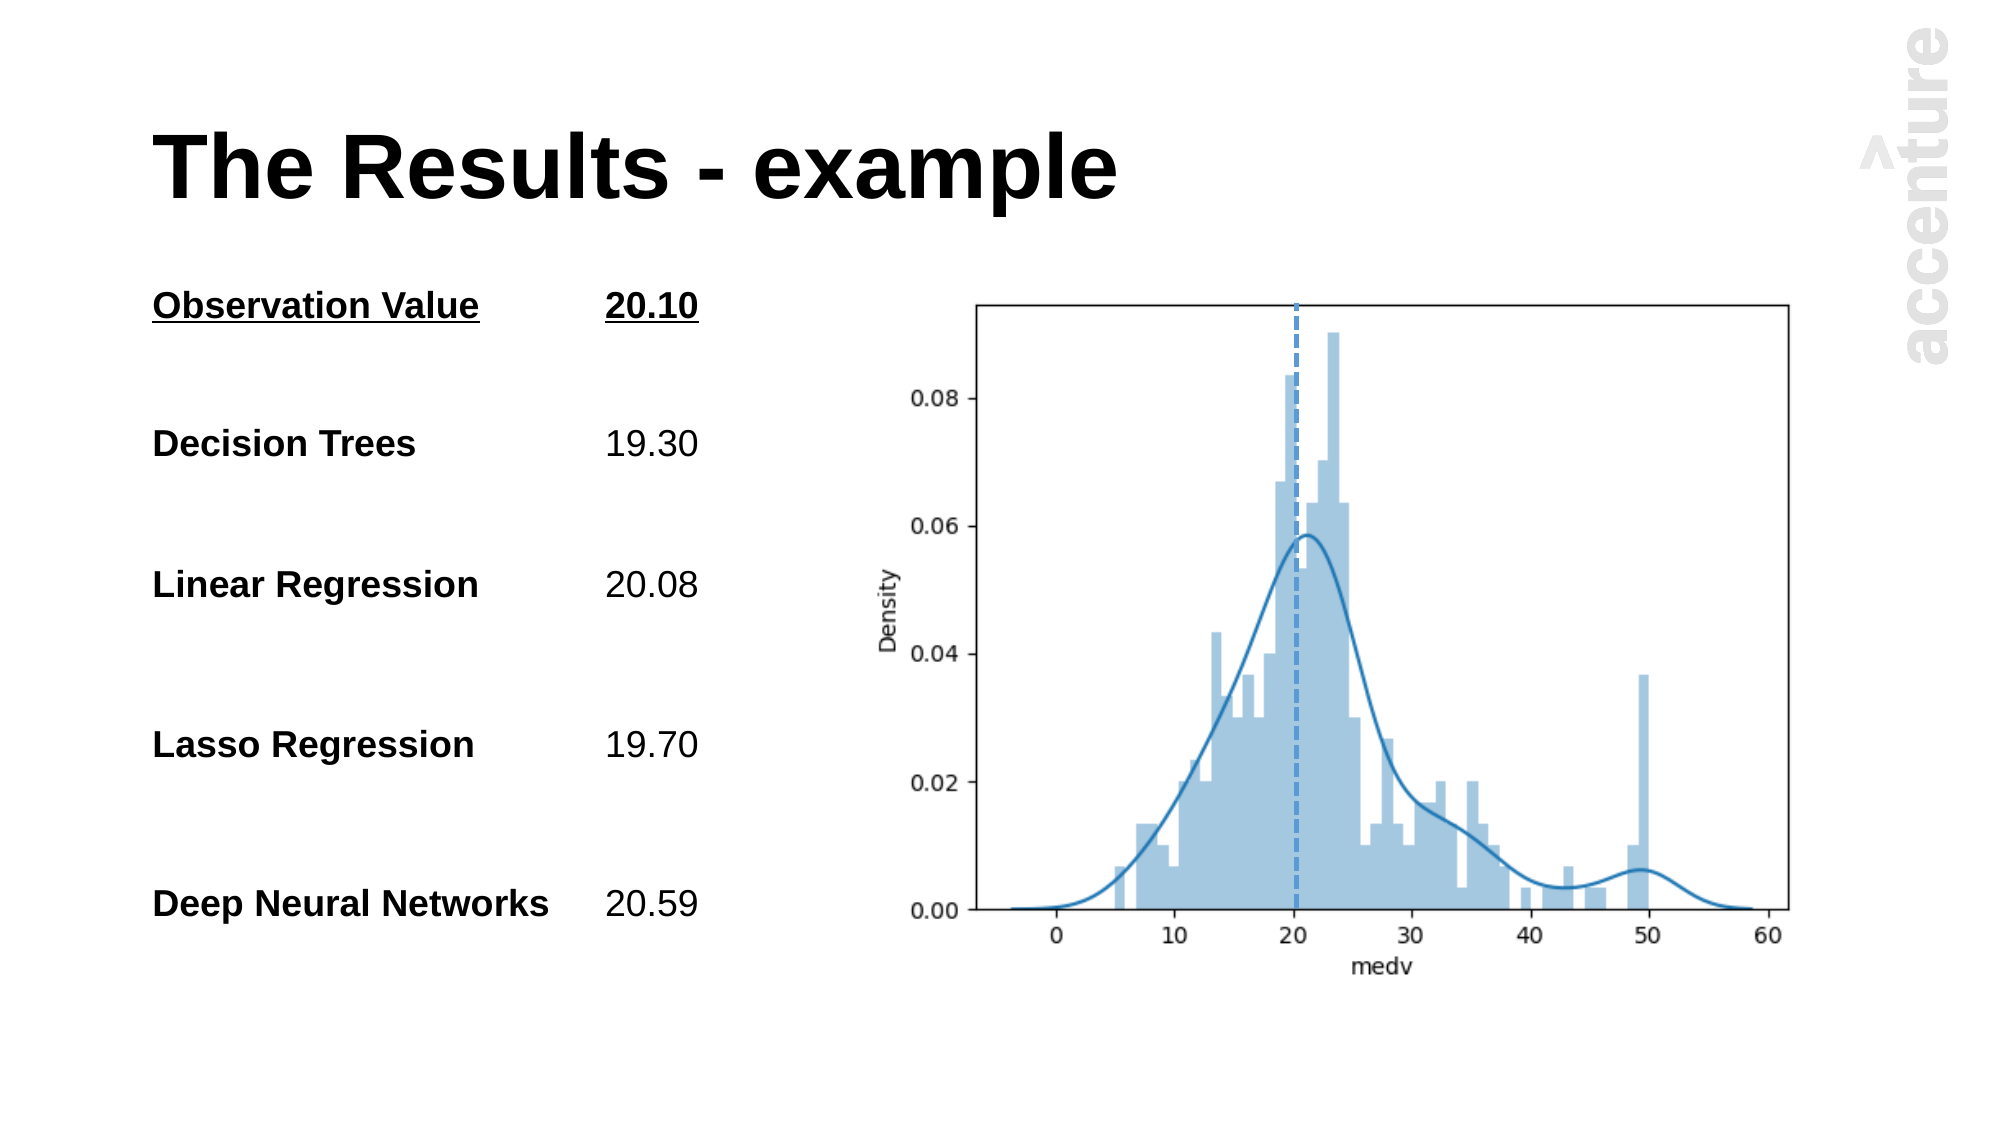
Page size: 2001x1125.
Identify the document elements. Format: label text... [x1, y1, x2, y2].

table_cell 20.59 [590, 875, 869, 1035]
table_cell 20.08 [590, 556, 869, 716]
table_header 20.10 [590, 277, 869, 414]
title The Results - example [137, 59, 1807, 277]
table_cell Lasso Regression [137, 716, 590, 875]
table_cell 19.30 [590, 414, 869, 556]
table_cell 19.70 [590, 716, 869, 875]
table_cell Decision Trees [137, 414, 590, 556]
table_header Observation Value [137, 277, 590, 414]
picture [869, 99, 2000, 996]
table_cell Linear Regression [137, 556, 590, 716]
table_cell Deep Neural Networks [137, 875, 590, 1035]
